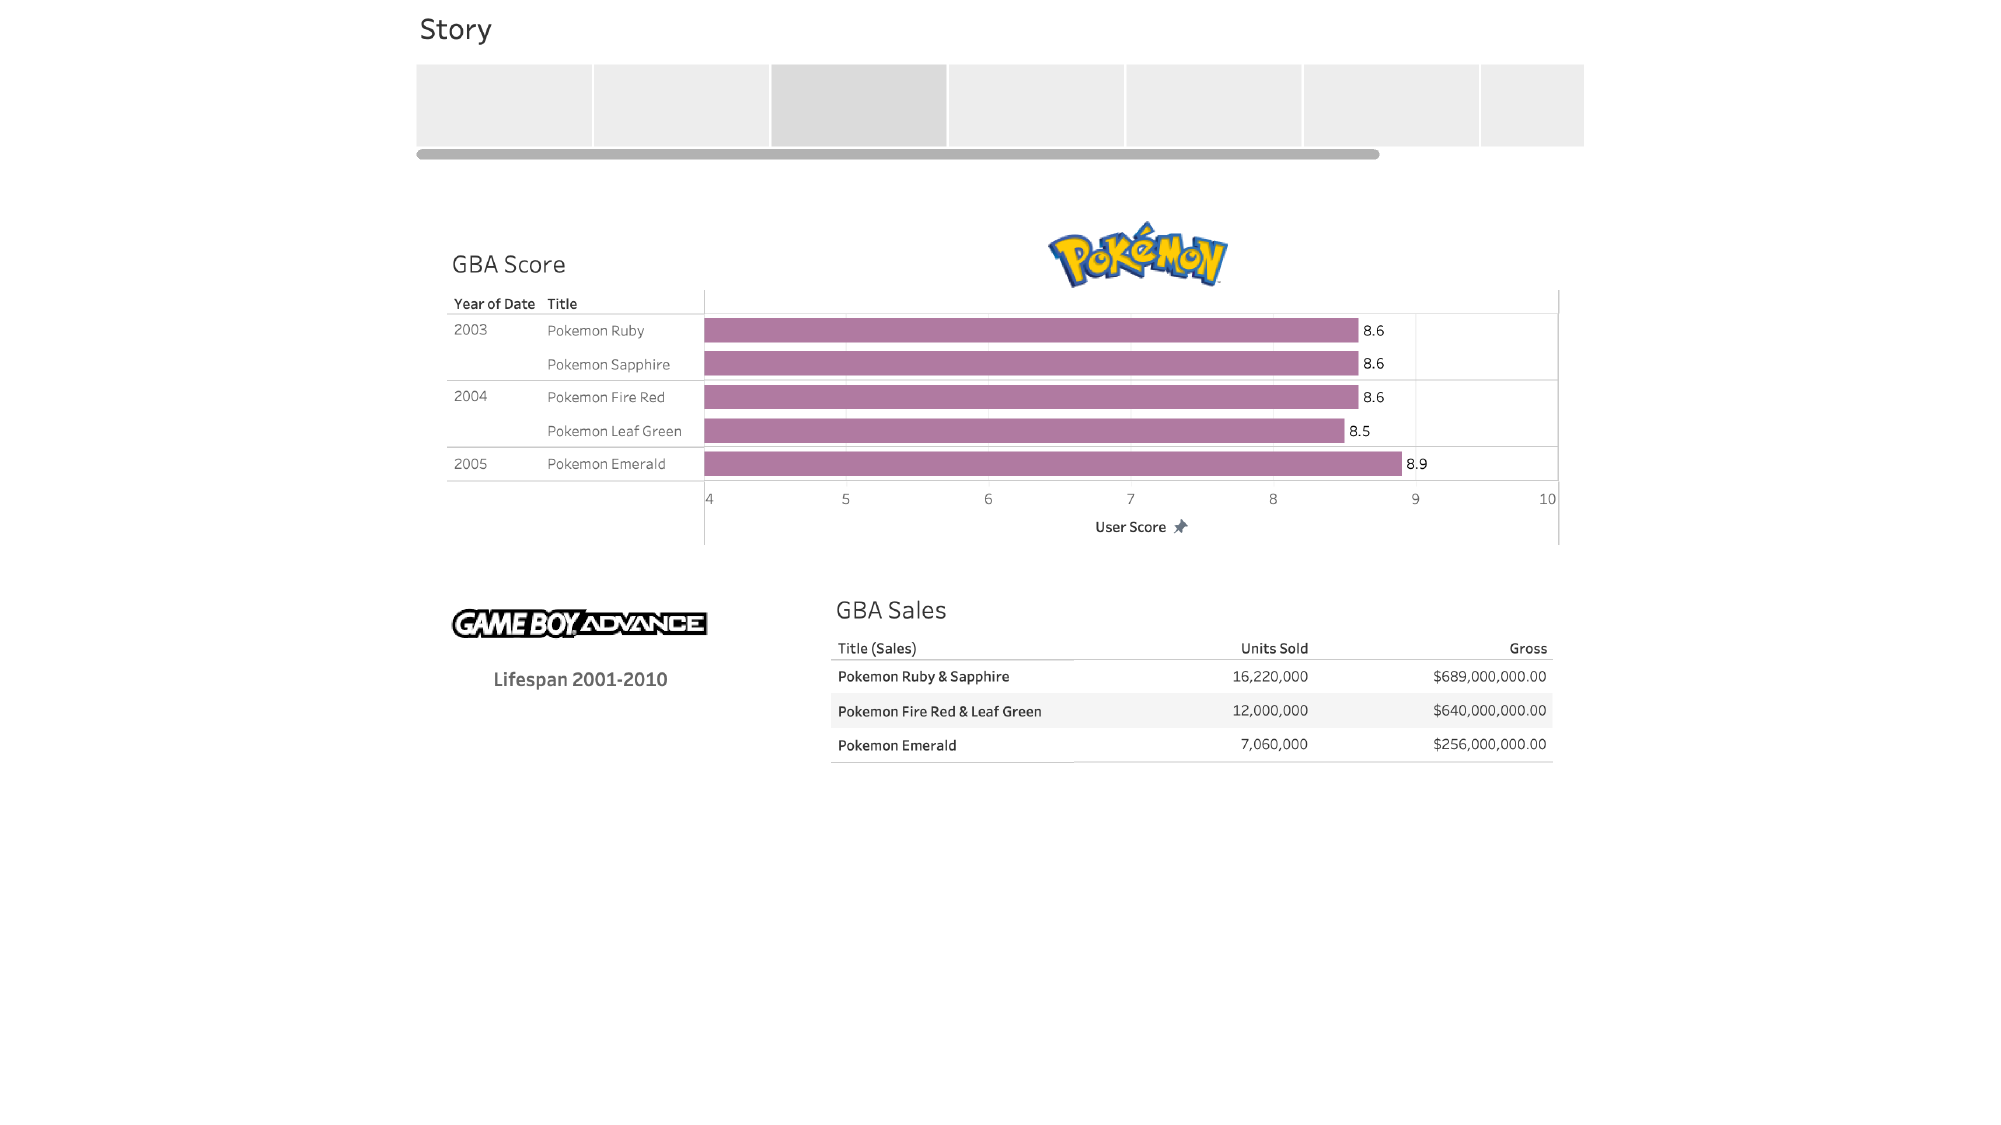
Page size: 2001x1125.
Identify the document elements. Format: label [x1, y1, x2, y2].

picture [407, 0, 1593, 1125]
